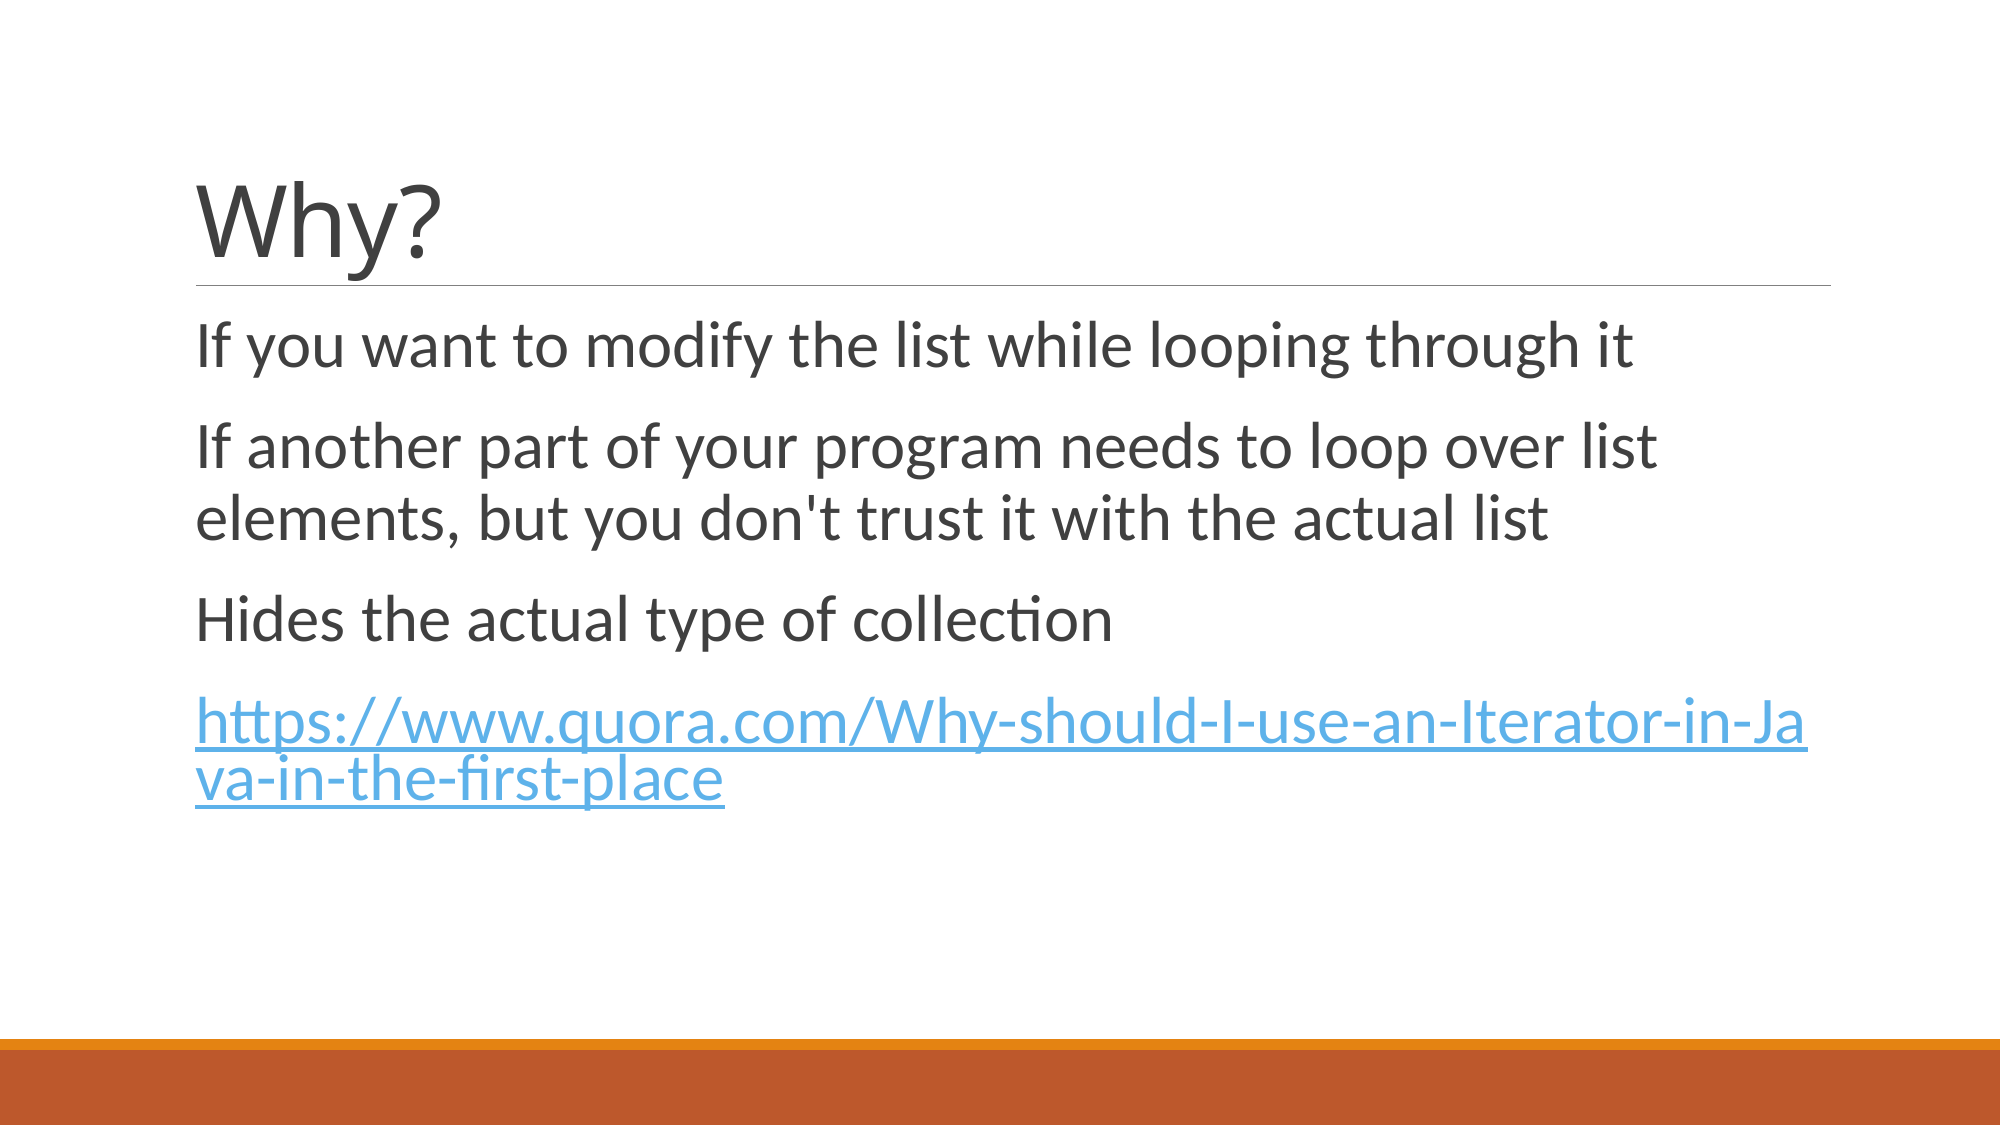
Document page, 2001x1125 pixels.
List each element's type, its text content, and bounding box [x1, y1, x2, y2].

title Why? [180, 47, 1830, 285]
list If you want to modify the list while looping through it If another part of your program needs to loop over list elements, but you don't trust it with the actual list Hides the actual type of collection https://www.quora.com/Why-should-I-use-an-Iterator-in-Java-in-the-first-place [180, 302, 1830, 963]
